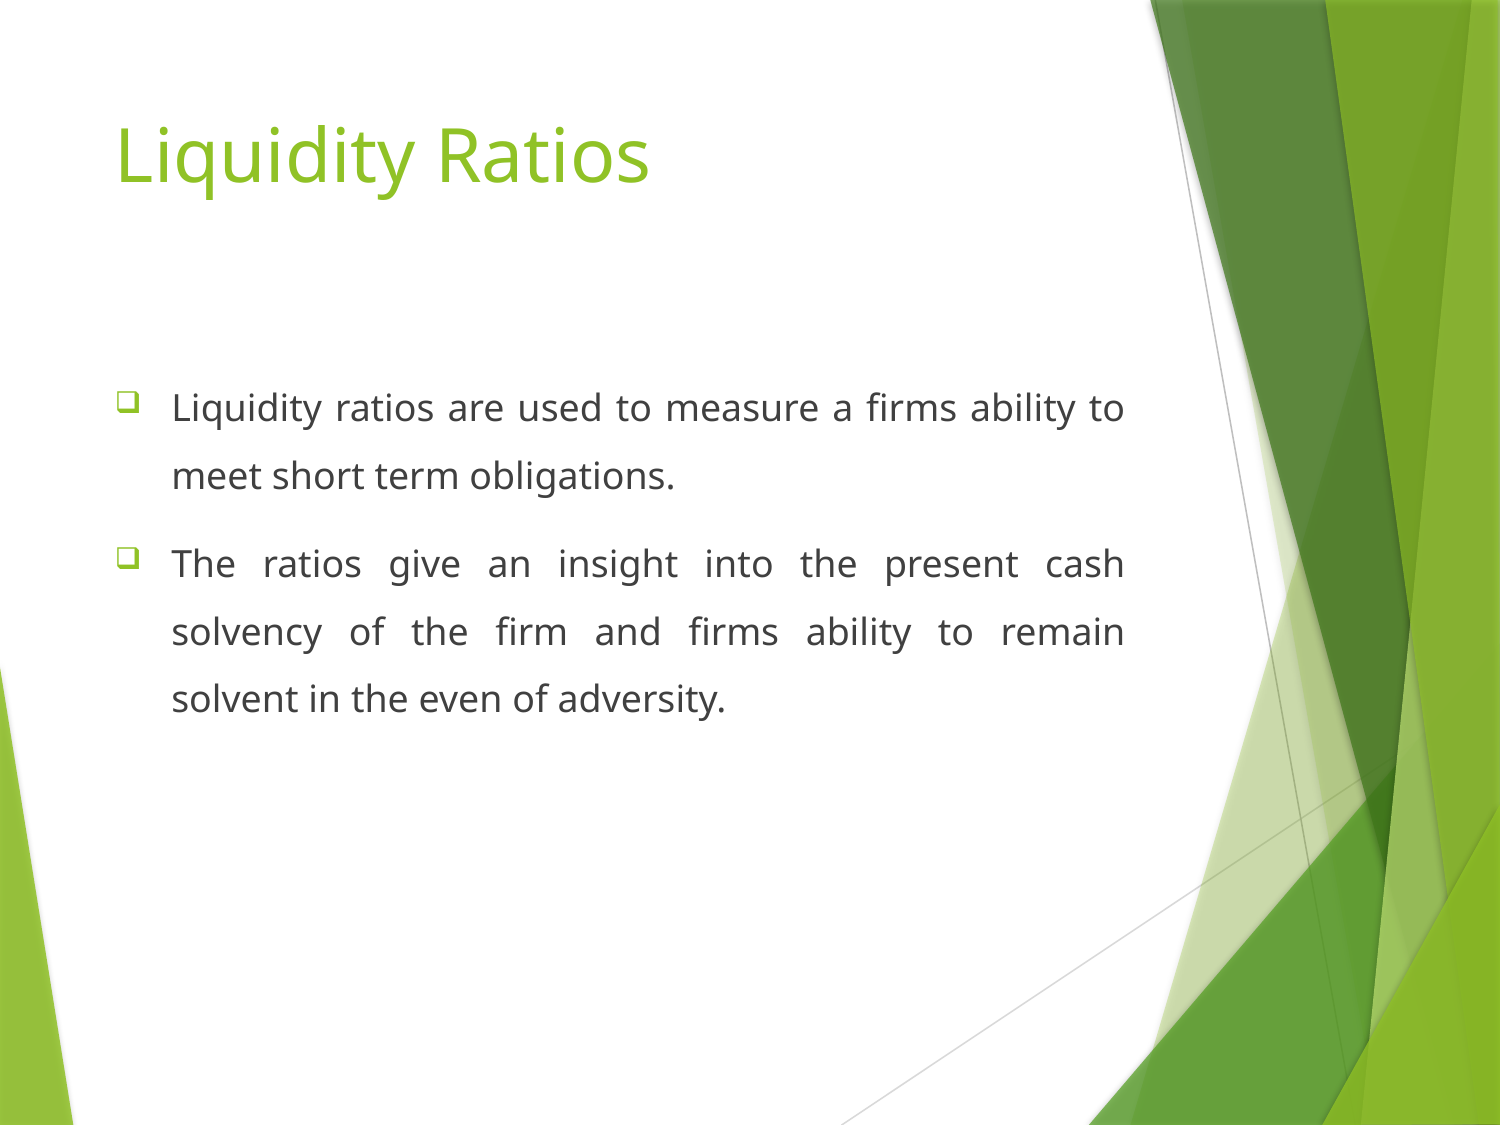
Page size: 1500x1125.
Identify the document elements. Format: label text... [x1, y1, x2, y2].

list Liquidity ratios are used to measure a firms ability to meet short term obligations. The ratios give an insight into the present cash solvency of the firm and firms ability to remain solvent in the even of adversity. [99, 354, 1142, 992]
title Liquidity Ratios [99, 99, 1142, 317]
